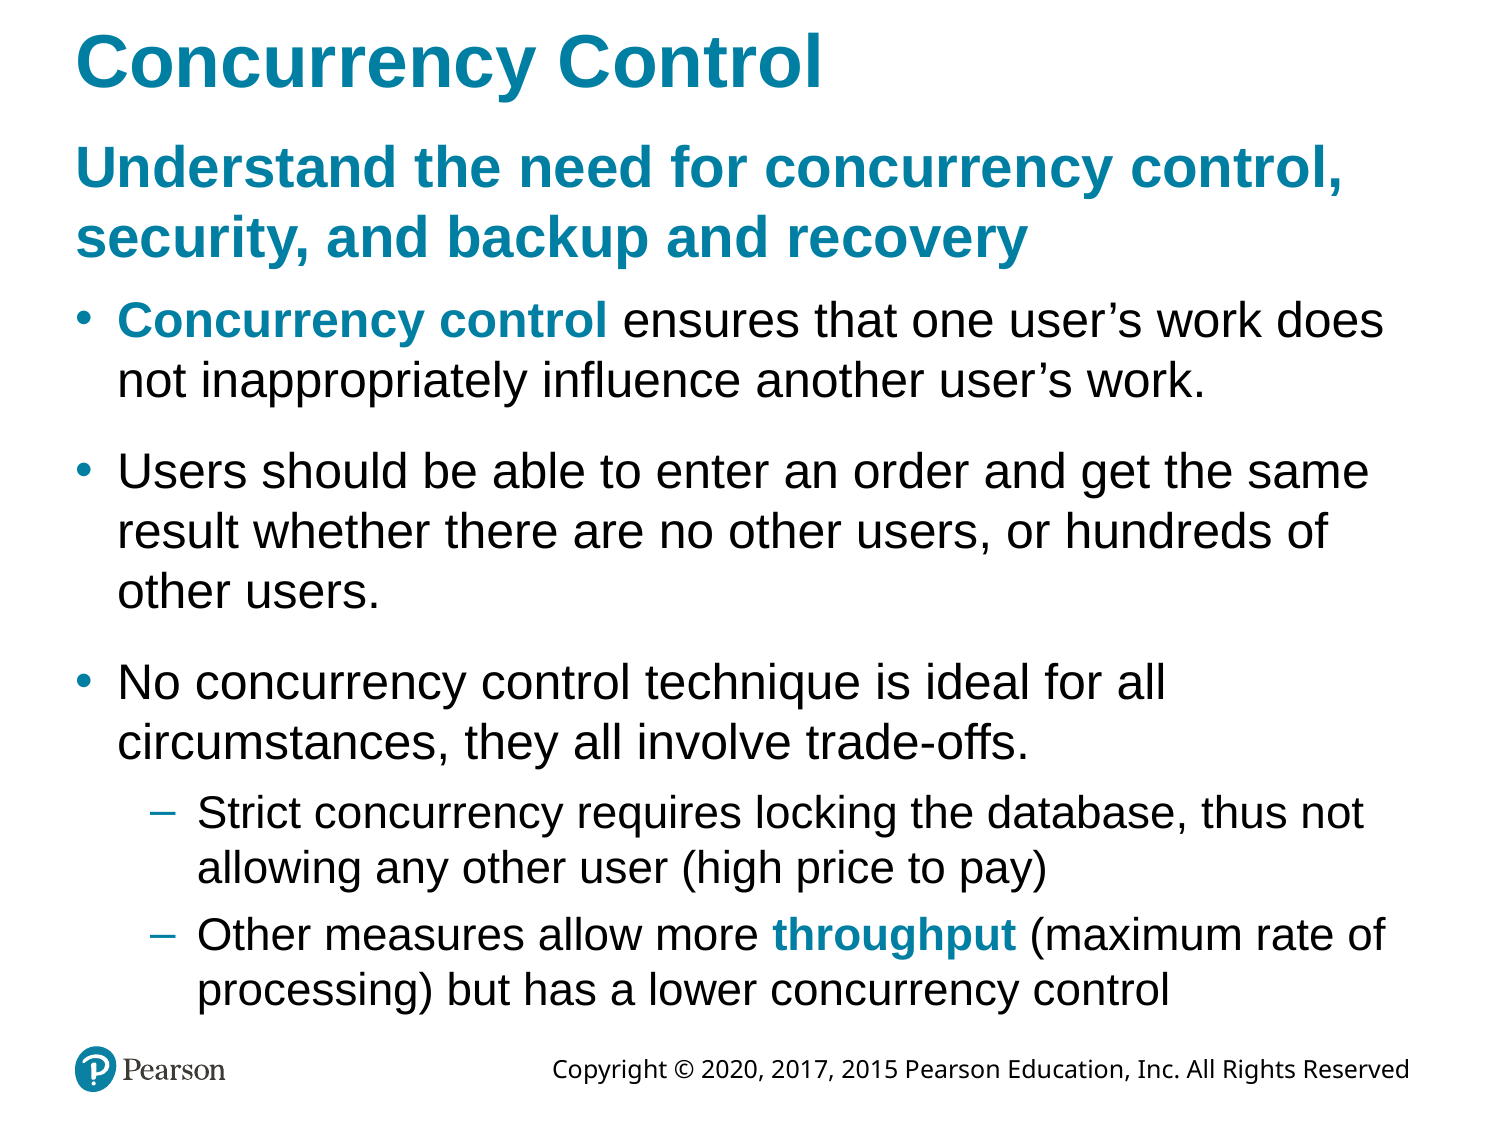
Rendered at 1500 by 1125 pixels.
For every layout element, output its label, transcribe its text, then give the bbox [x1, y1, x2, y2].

list Understand the need for concurrency control, security, and backup and recovery [75, 120, 1413, 279]
list Concurrency control ensures that one user’s work does not inappropriately influence another user’s work. Users should be able to enter an order and get the same result whether there are no other users, or hundreds of other users. No concurrency control technique is ideal for all circumstances, they all involve trade-offs. Strict concurrency requires locking the database, thus not allowing any other user (high price to pay) Other measures allow more throughput (maximum rate of processing) but has a lower concurrency control [75, 287, 1413, 1024]
title Concurrency Control [75, 8, 1413, 108]
